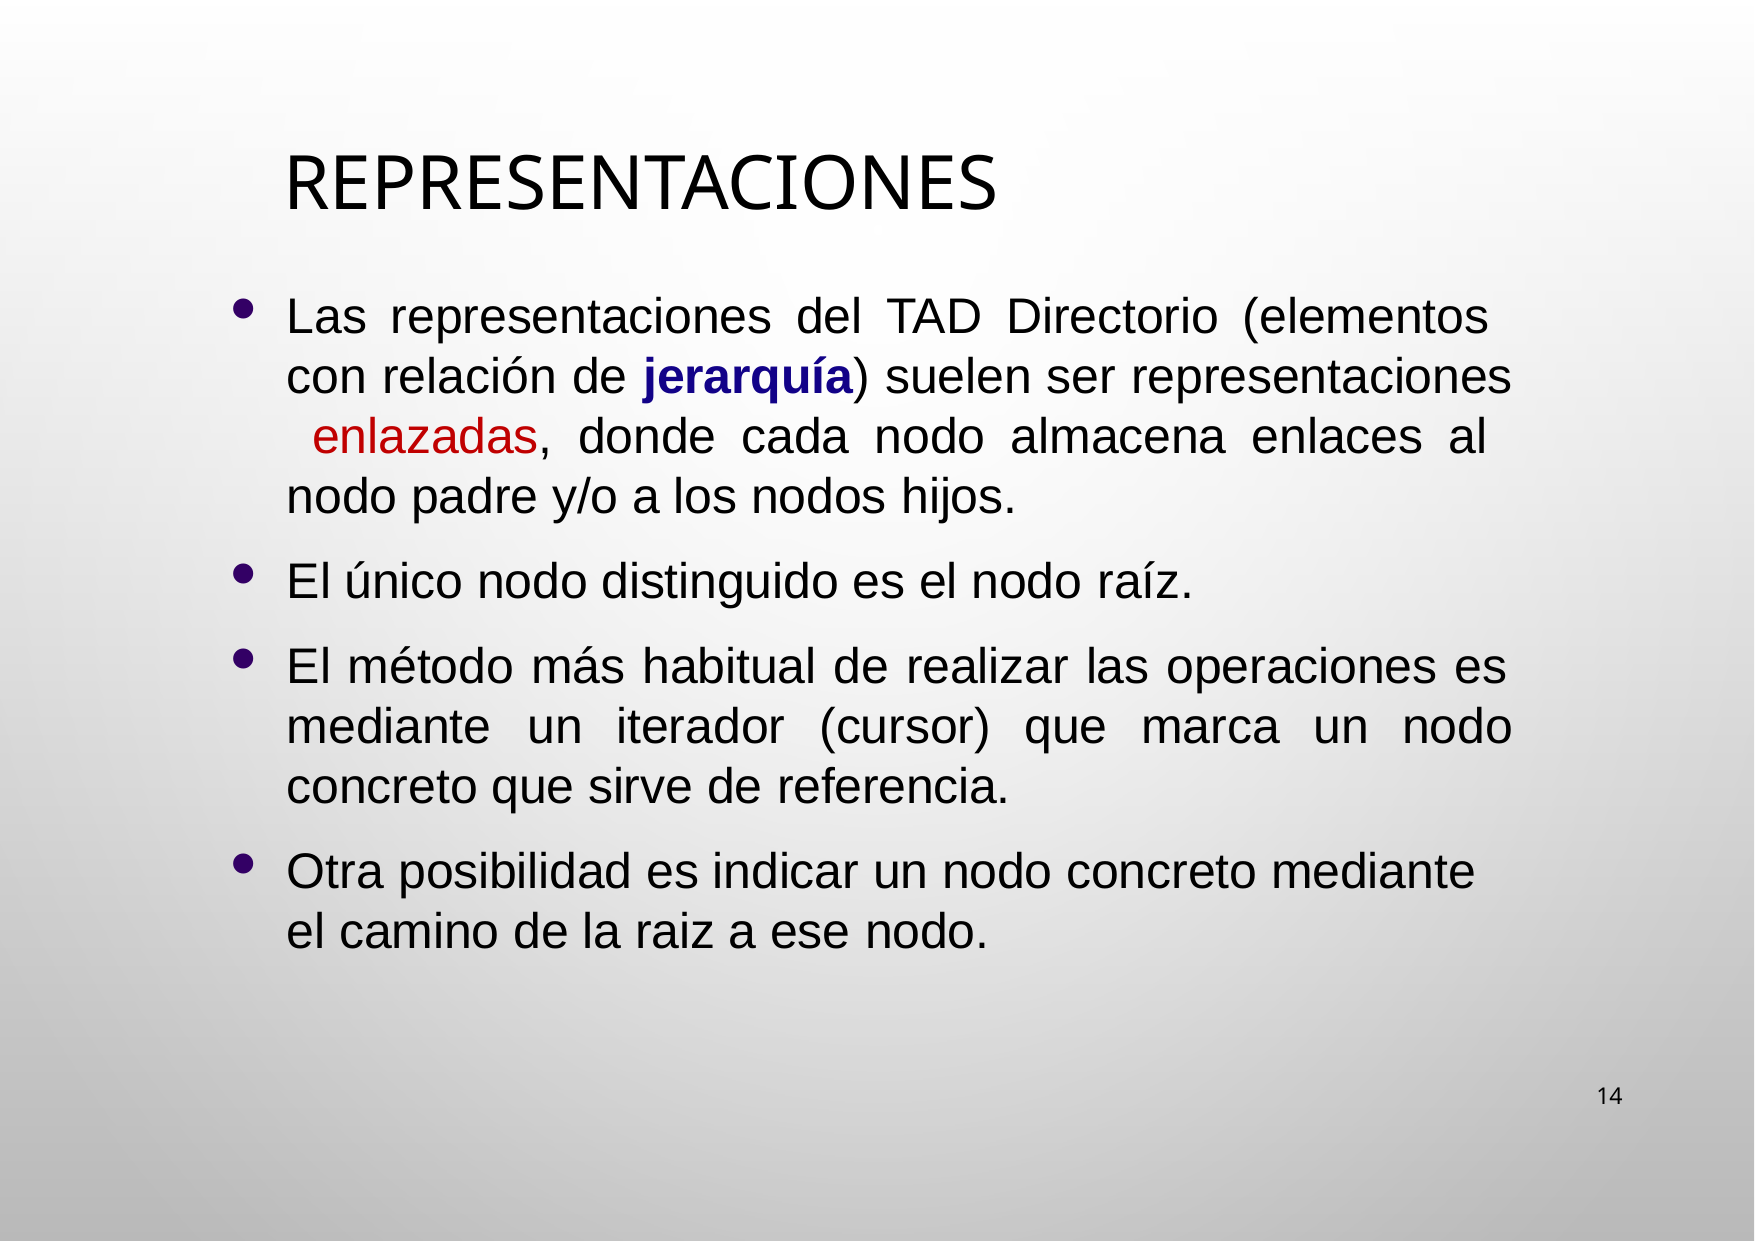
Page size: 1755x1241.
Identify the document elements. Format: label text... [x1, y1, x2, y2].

text_box mediante un iterador (cursor) que marca un nodo [284, 691, 1514, 726]
picture [0, 0, 1755, 1241]
text_box concreto que sirve de referencia. Otra posibilidad es indicar un nodo concreto mediante el camino de la raiz a ese nodo. [228, 726, 1514, 959]
title Representaciones [264, 74, 1015, 281]
slide_number 14 [1512, 737, 1623, 1241]
text_box Las representaciones del TAD Directorio (elementos con relación de jerarquía) suelen ser representaciones enlazadas, donde cada nodo almacena enlaces al nodo padre y/o a los nodos hijos. El único nodo distinguido es el nodo raíz. El método más habitual de realizar las operaciones es [228, 281, 1514, 694]
